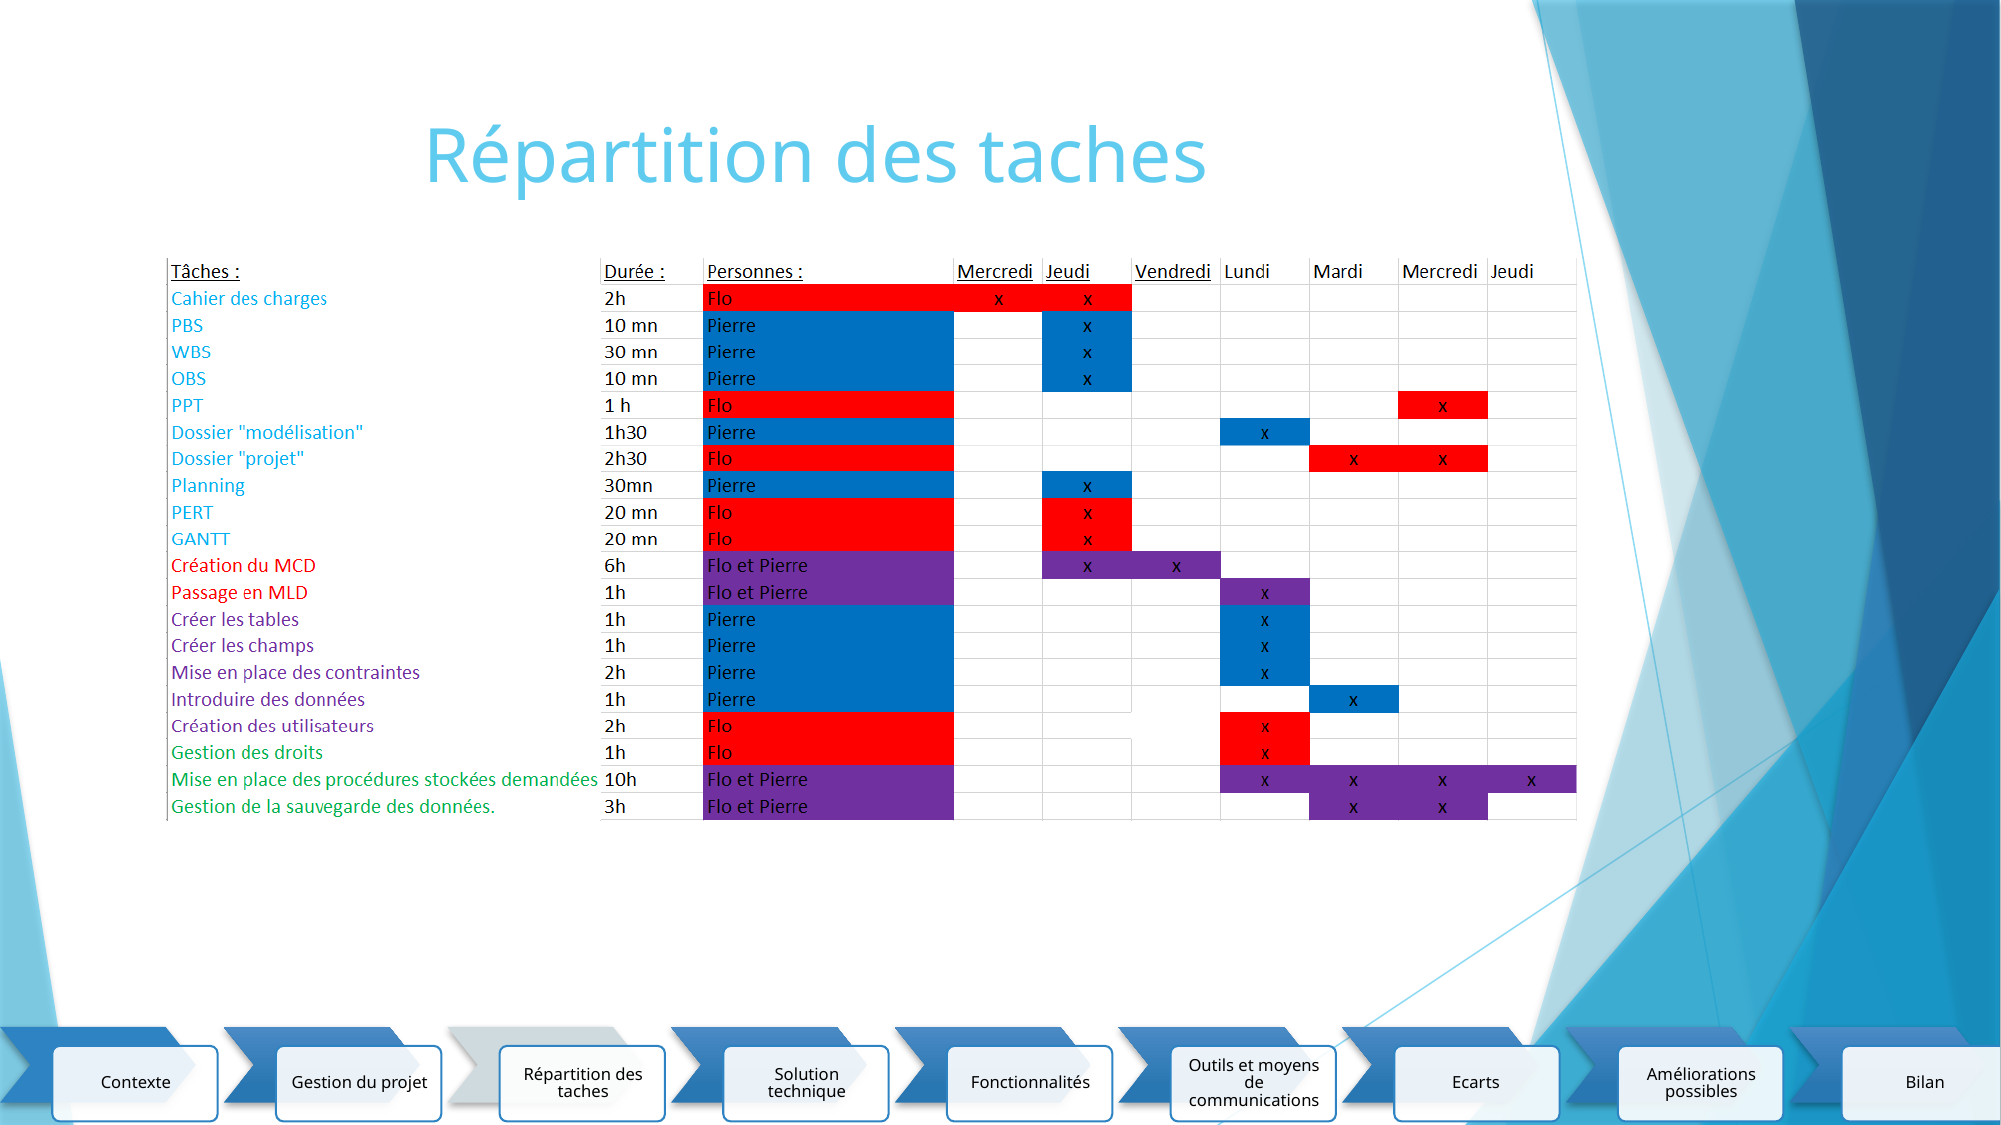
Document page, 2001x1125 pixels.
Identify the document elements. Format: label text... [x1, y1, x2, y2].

title Répartition des taches [111, 99, 1522, 317]
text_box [0, 958, 2000, 1125]
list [166, 258, 1578, 821]
